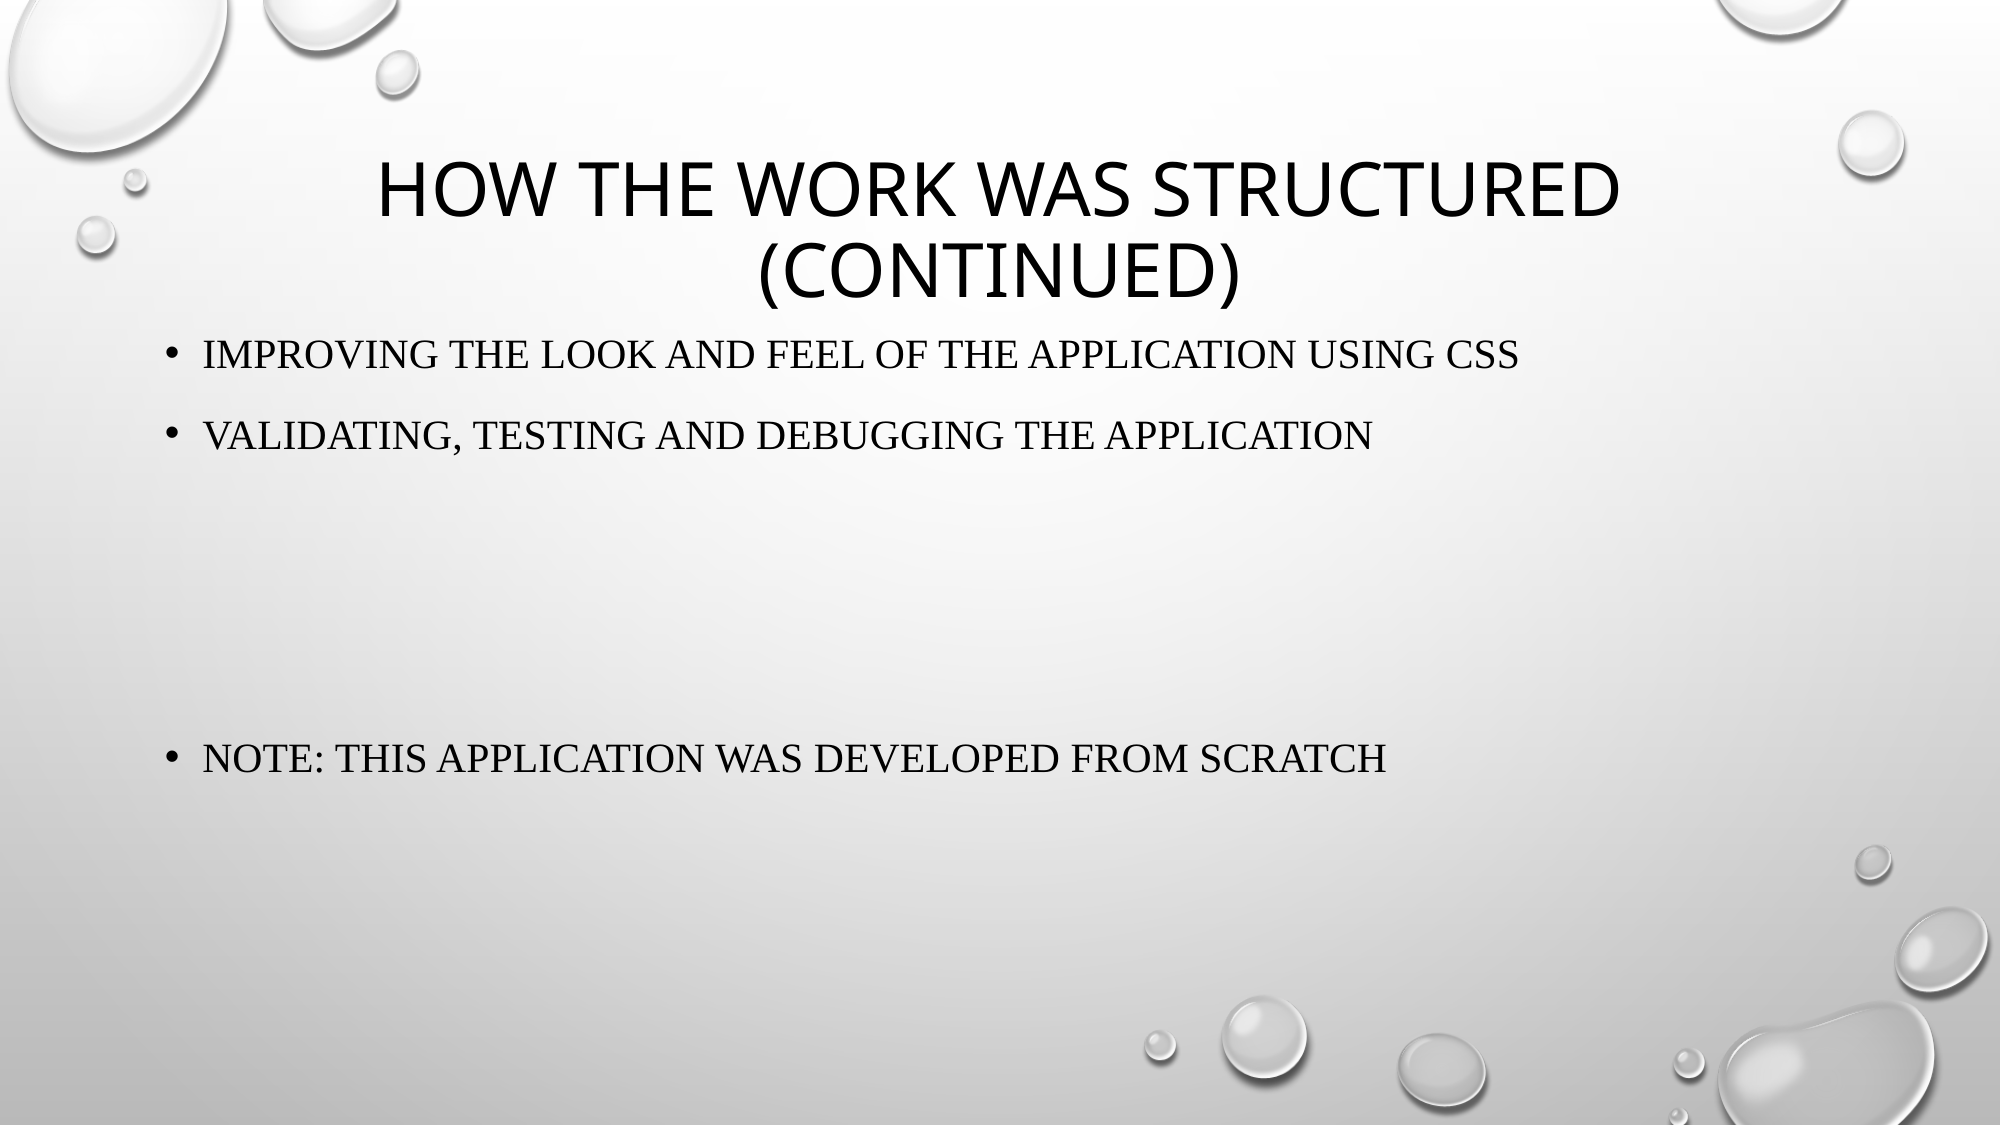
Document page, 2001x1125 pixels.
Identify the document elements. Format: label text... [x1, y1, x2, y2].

picture [0, 0, 2000, 1125]
list Improving the look and feel of the application using CSS Validating, testing and debugging the application note: This application was developed from scratch [149, 309, 1850, 950]
title How the work was structured (continued) [149, 101, 1851, 364]
